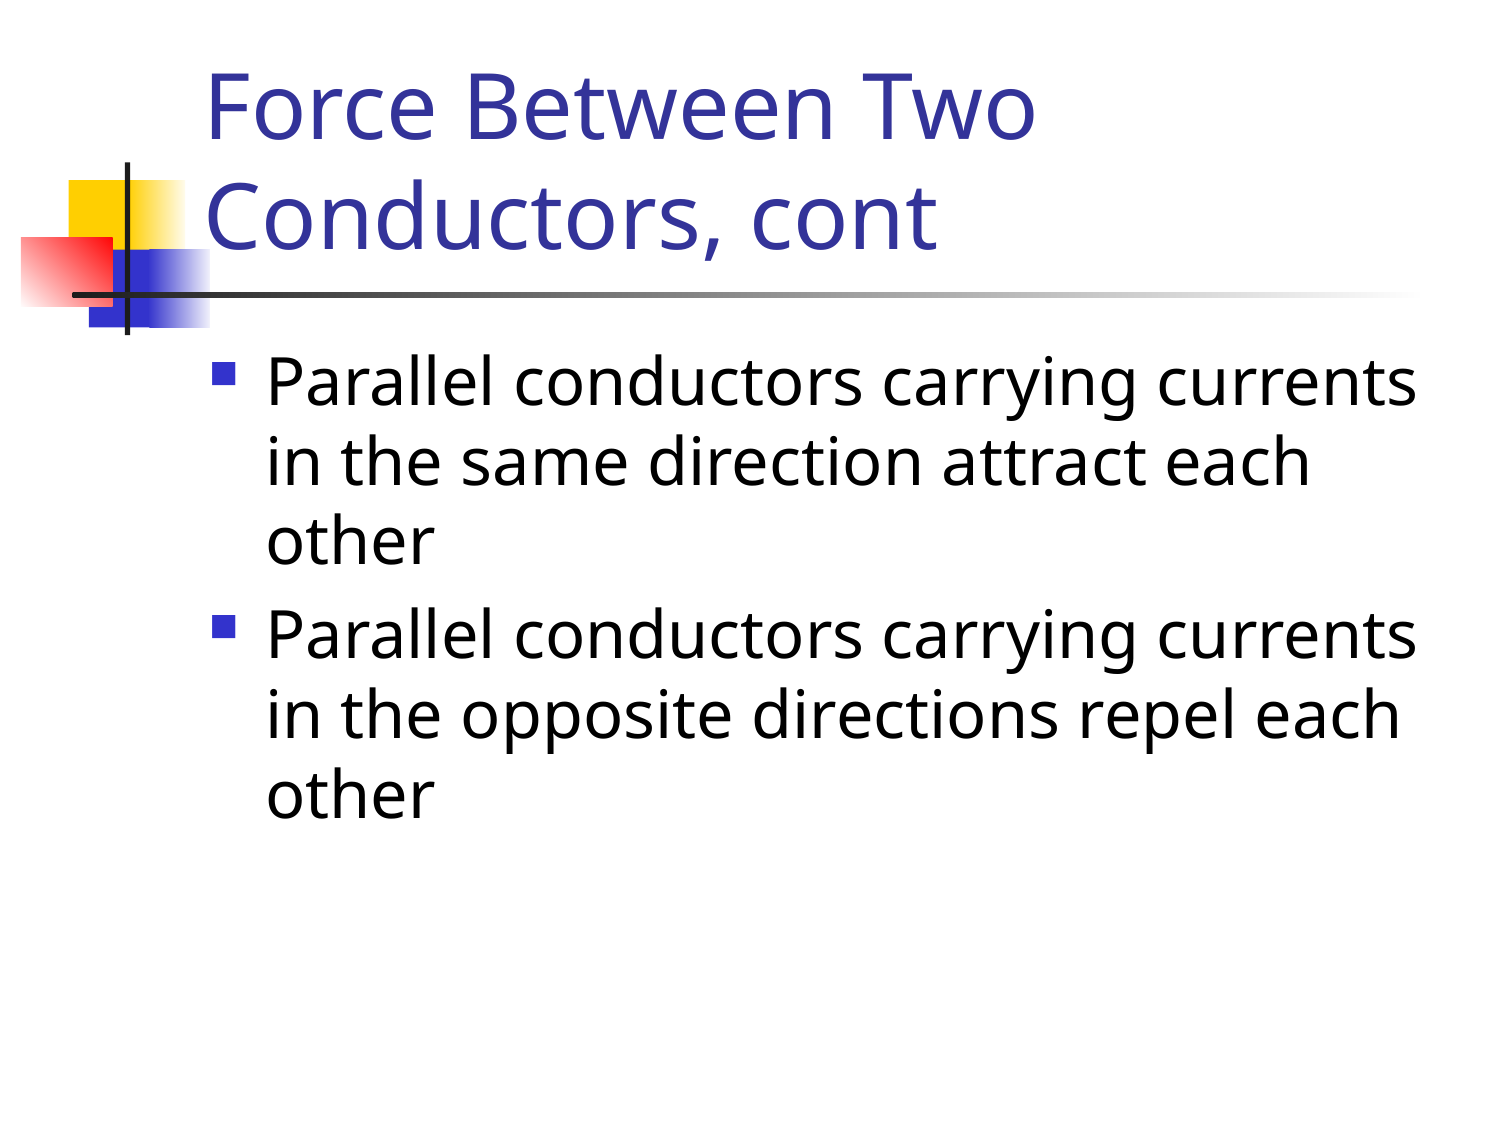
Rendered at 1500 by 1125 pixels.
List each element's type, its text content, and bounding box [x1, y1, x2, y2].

list Parallel conductors carrying currents in the same direction attract each other Parallel conductors carrying currents in the opposite directions repel each other [193, 331, 1469, 1006]
title Force Between Two Conductors, cont [188, 35, 1468, 275]
